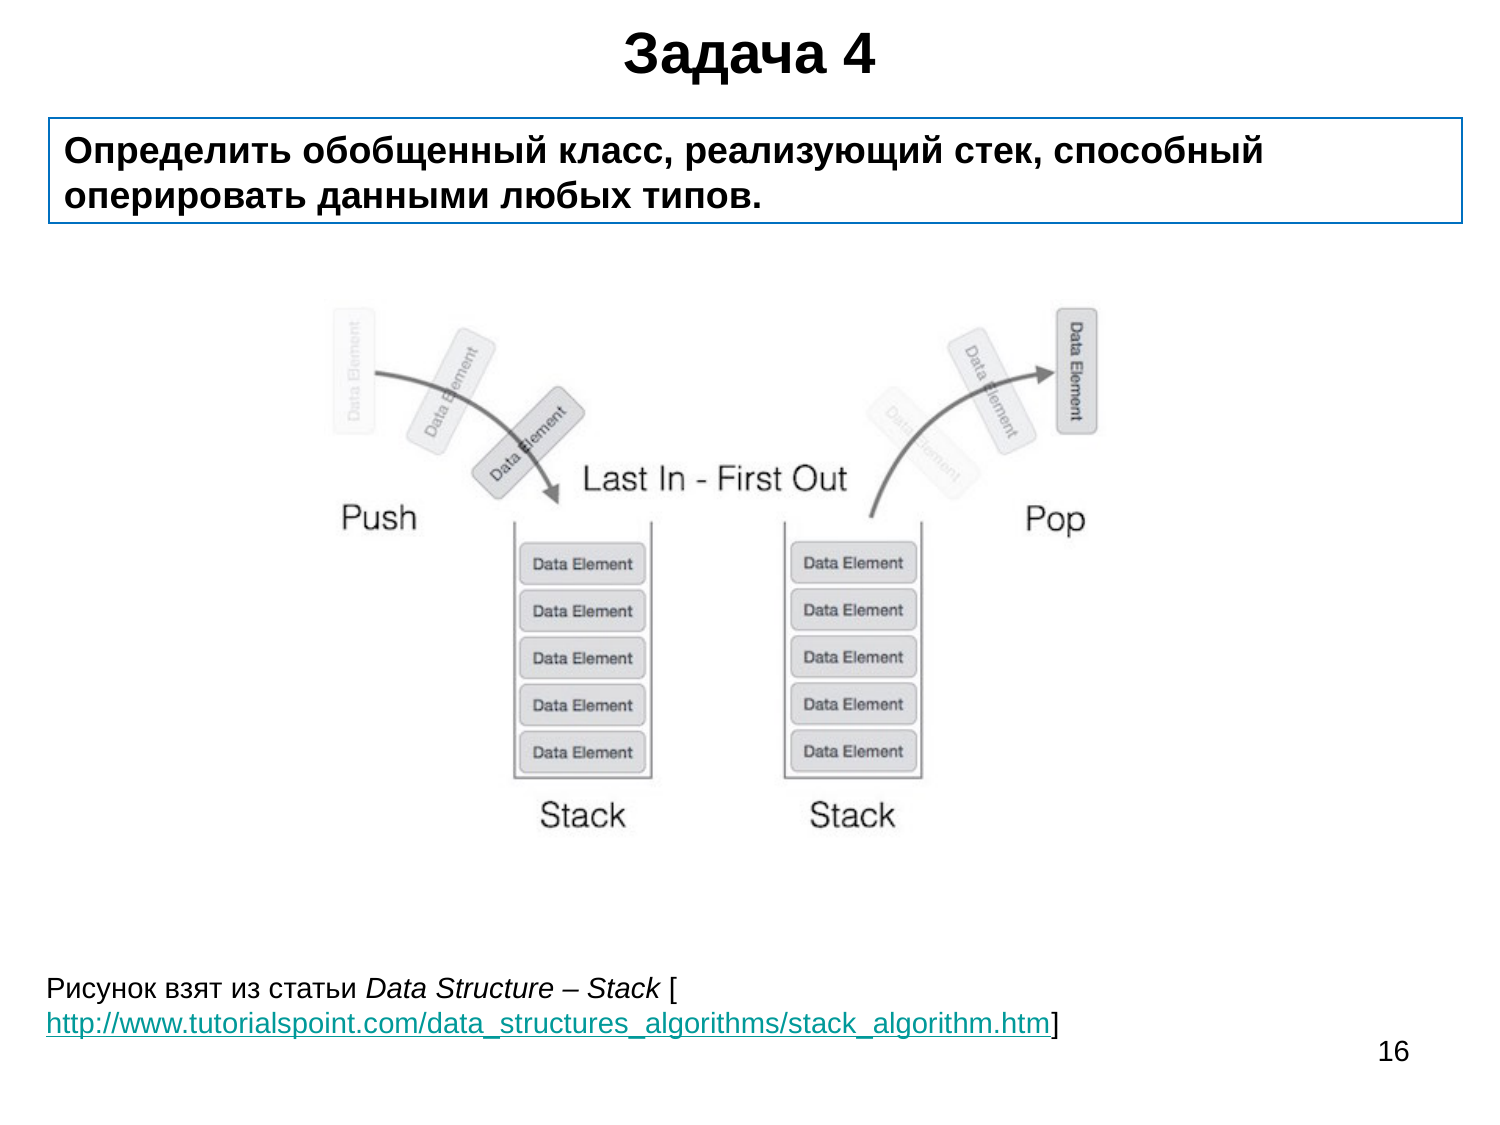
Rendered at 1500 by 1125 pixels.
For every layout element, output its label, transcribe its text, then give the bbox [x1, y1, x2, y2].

text_box Рисунок взят из статьи Data Structure – Stack [http://www.tutorialspoint.com/data_structures_algorithms/stack_algorithm.htm] [31, 962, 1107, 1048]
text_box Определить обобщенный класс, реализующий стек, способный оперировать данными любых типов. [49, 118, 1463, 223]
title Задача 4 [75, 0, 1425, 100]
picture [324, 299, 1107, 840]
slide_number 16 [1074, 1024, 1426, 1103]
